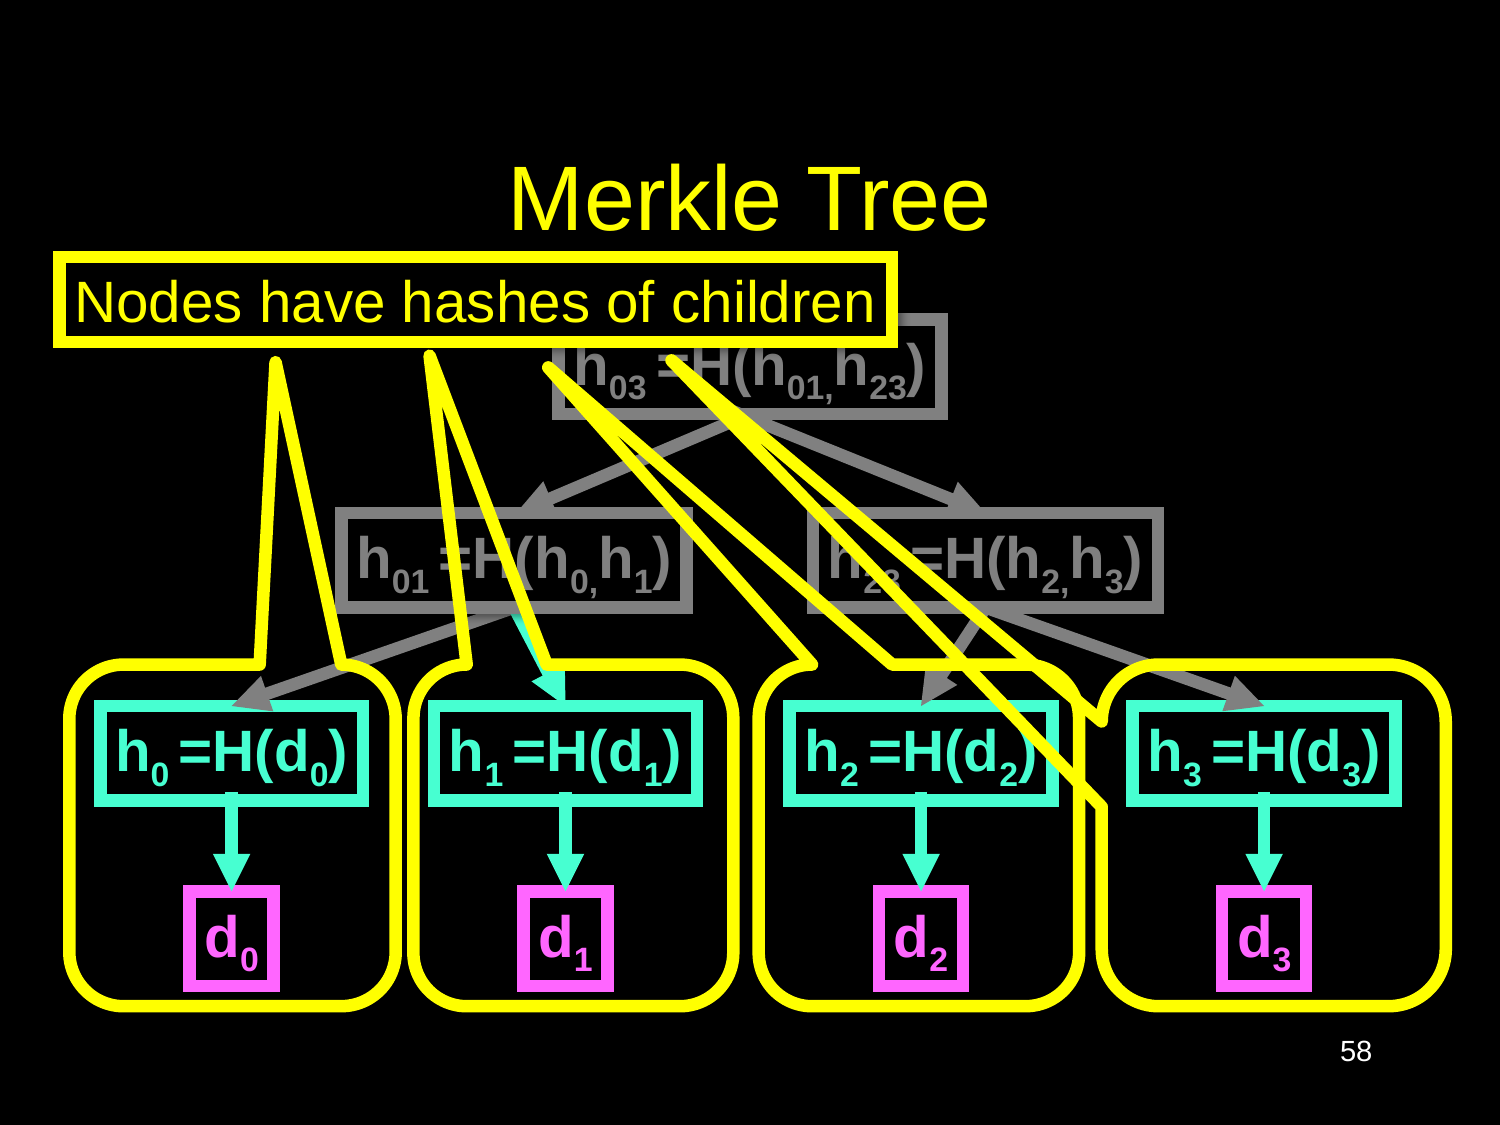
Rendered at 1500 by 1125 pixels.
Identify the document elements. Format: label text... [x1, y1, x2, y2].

text_box [548, 367, 590, 403]
text_box [263, 362, 327, 597]
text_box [784, 705, 1058, 978]
text_box h03 =H(h01,h23) [558, 319, 942, 403]
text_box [231, 598, 508, 707]
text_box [1127, 705, 1401, 978]
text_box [515, 405, 715, 514]
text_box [920, 598, 984, 707]
text_box [1061, 664, 1446, 1007]
text_box [69, 664, 396, 1007]
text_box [513, 608, 566, 707]
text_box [428, 705, 703, 978]
text_box Nodes have hashes of children [59, 257, 892, 342]
text_box [413, 664, 734, 1007]
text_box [332, 512, 1168, 600]
text_box [758, 608, 1080, 1007]
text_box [717, 405, 986, 514]
slide_number 58 [1074, 1024, 1388, 1101]
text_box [89, 705, 374, 978]
title Merkle Tree [112, 99, 1388, 288]
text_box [985, 598, 1265, 707]
text_box [671, 360, 722, 403]
text_box [429, 355, 489, 511]
